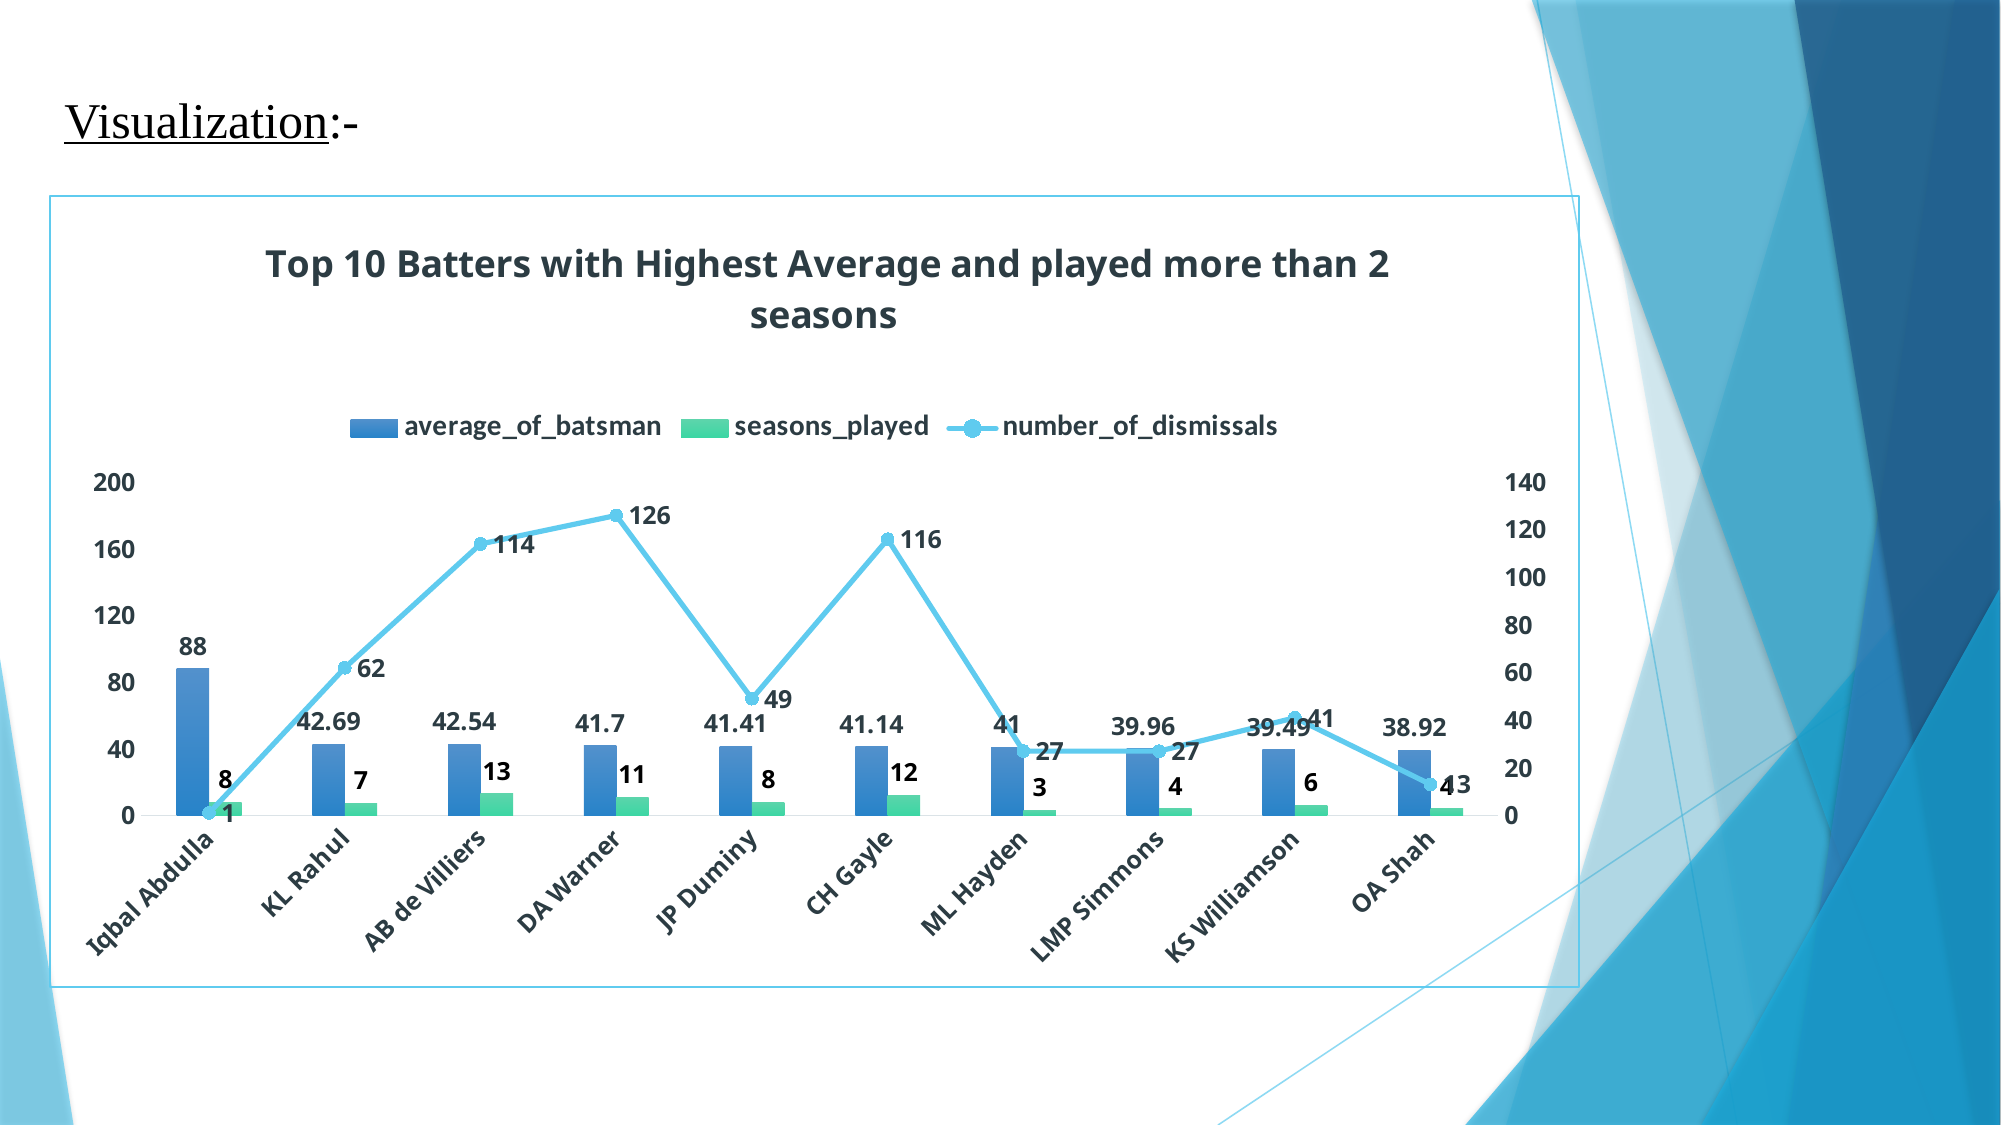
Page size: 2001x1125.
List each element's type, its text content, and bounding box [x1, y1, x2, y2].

title Visualization:- [49, 80, 401, 194]
chart [48, 194, 1581, 989]
